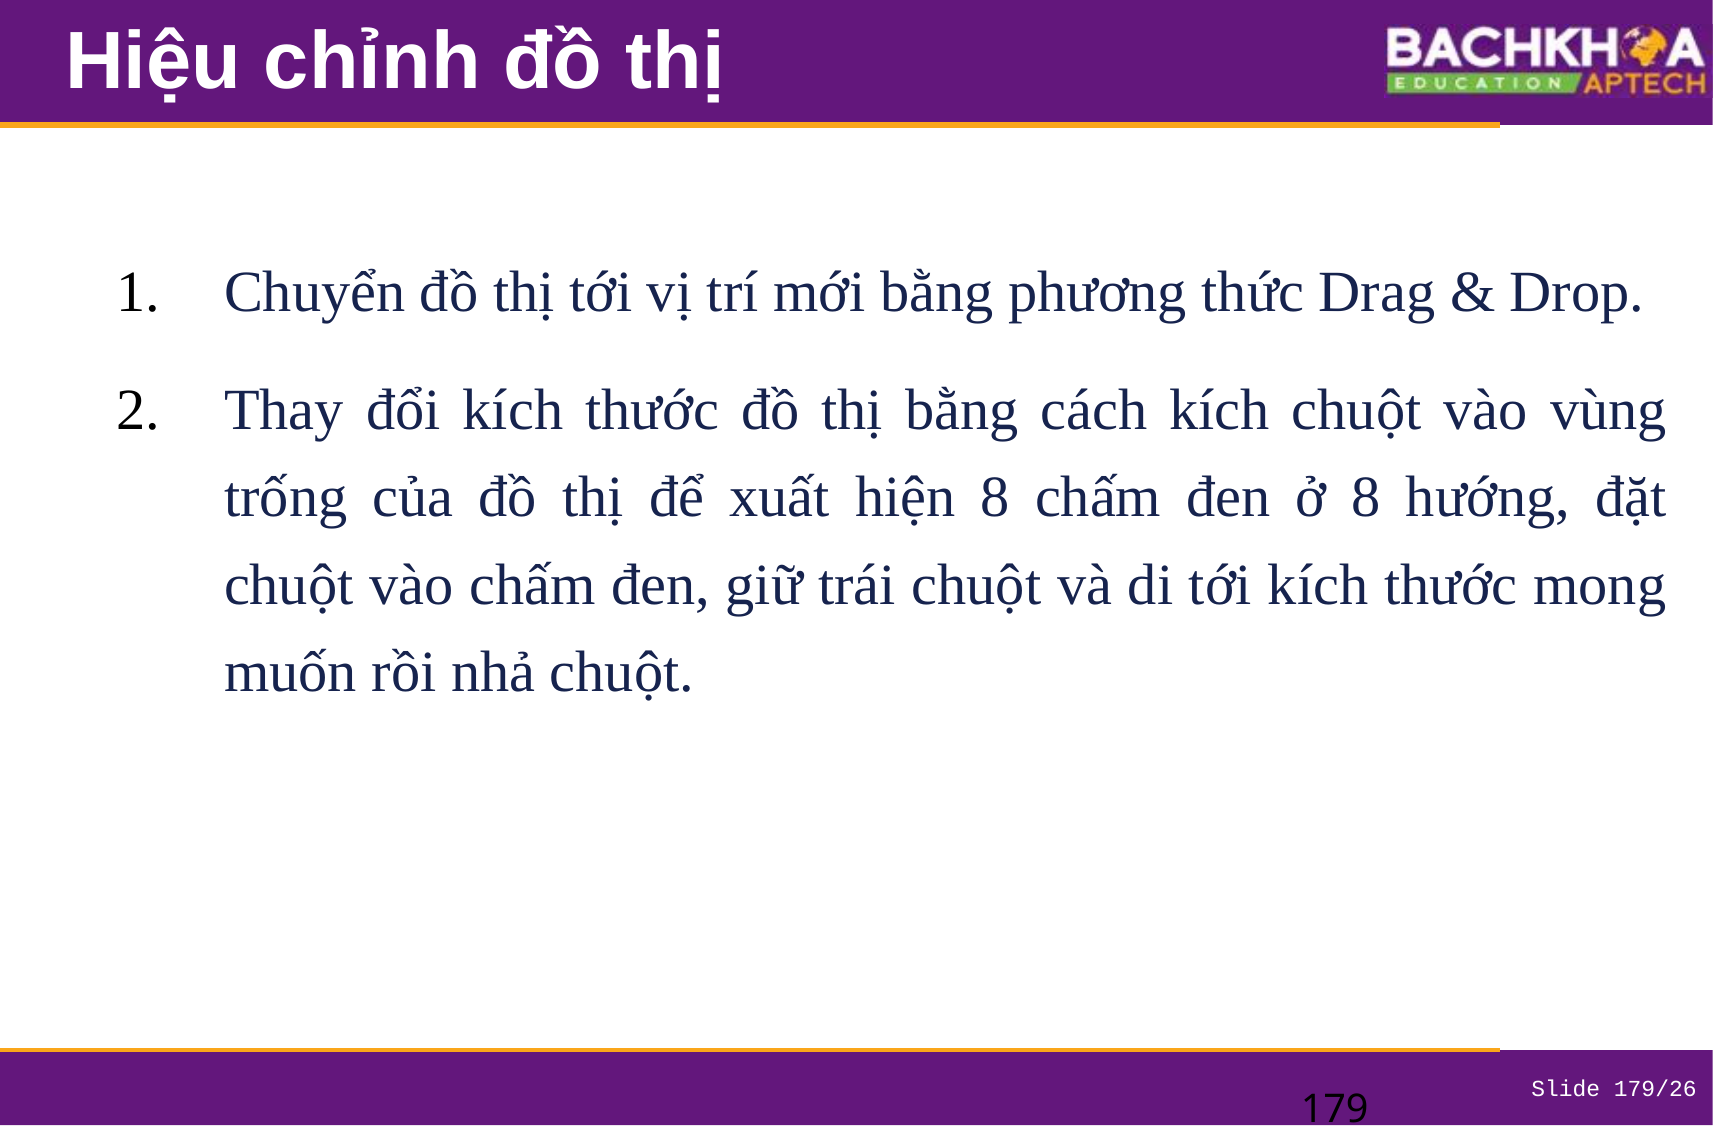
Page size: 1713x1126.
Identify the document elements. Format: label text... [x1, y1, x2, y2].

title Hiệu chỉnh đồ thị [42, 7, 1670, 125]
list Chuyển đồ thị tới vị trí mới bằng phương thức Drag & Drop. Thay đổi kích thước đồ thị bằng cách kích chuột vào vùng trống của đồ thị để xuất hiện 8 chấm đen ở 8 hướng, đặt chuột vào chấm đen, giữ trái chuột và di tới kích thước mong muốn rồi nhả chuột. [99, 249, 1685, 1076]
picture [1670, 24, 1713, 98]
text_box ‹#› [1284, 1076, 1685, 1126]
